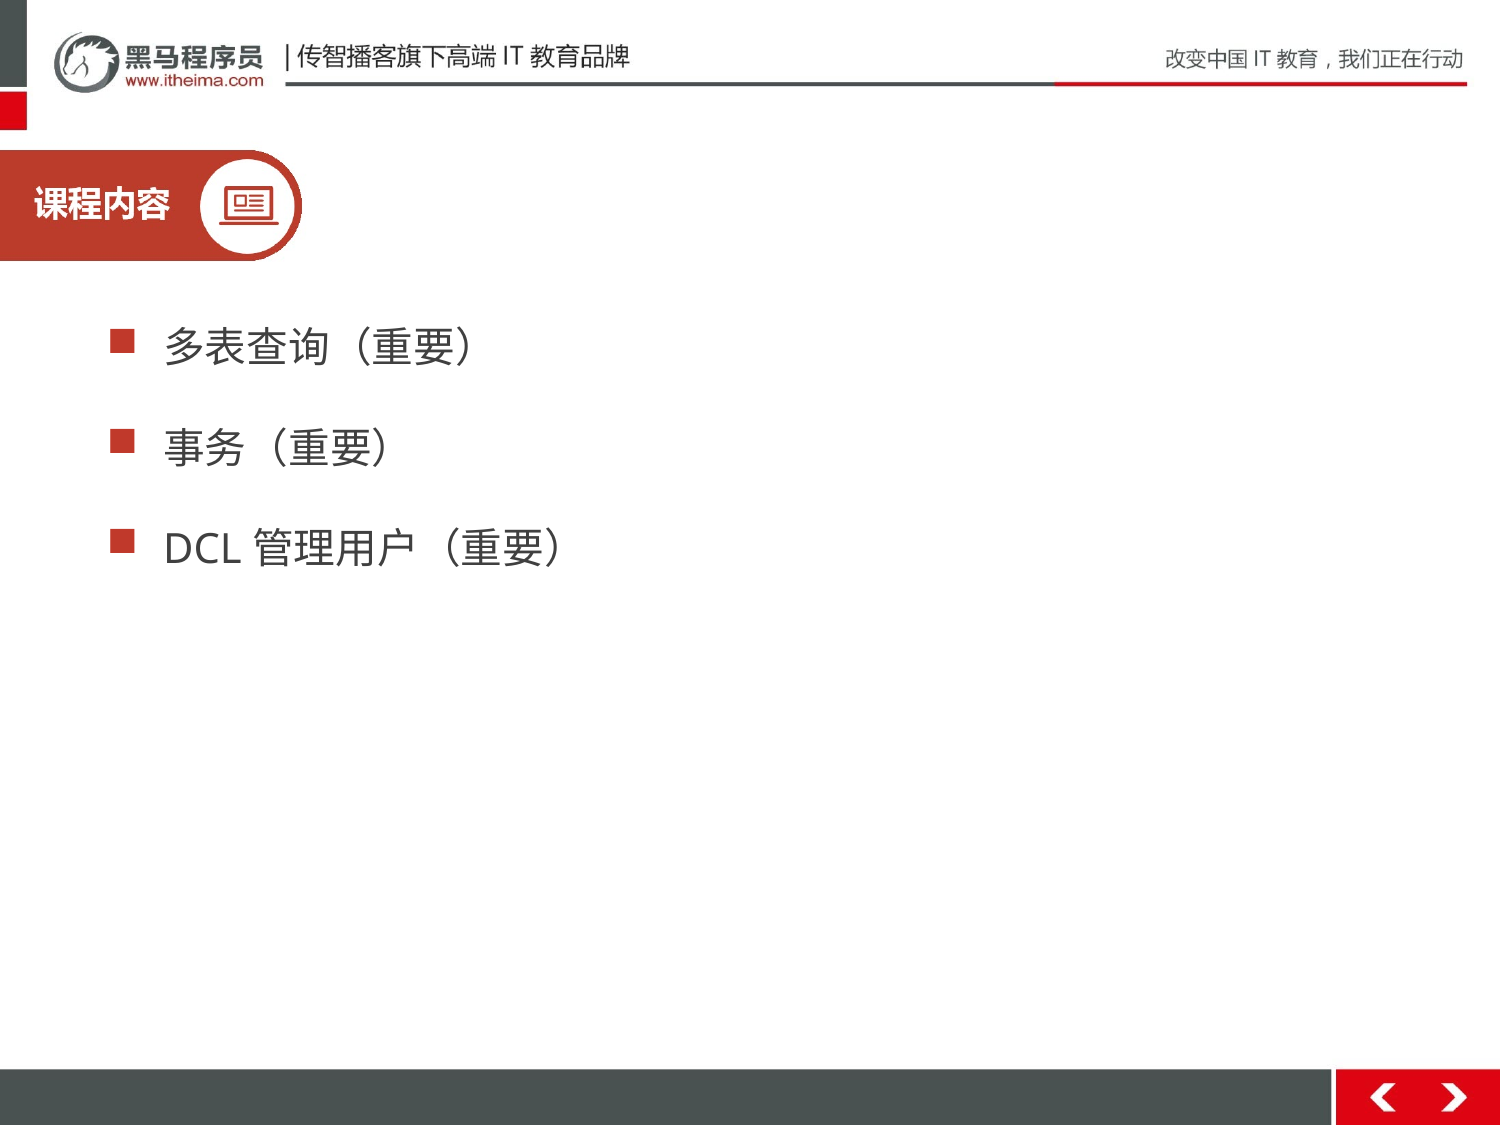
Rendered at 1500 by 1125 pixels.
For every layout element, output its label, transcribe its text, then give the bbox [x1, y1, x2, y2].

picture [0, 0, 1500, 1125]
text_box 多表查询（重要） 事务（重要） DCL管理用户（重要） [98, 267, 595, 576]
